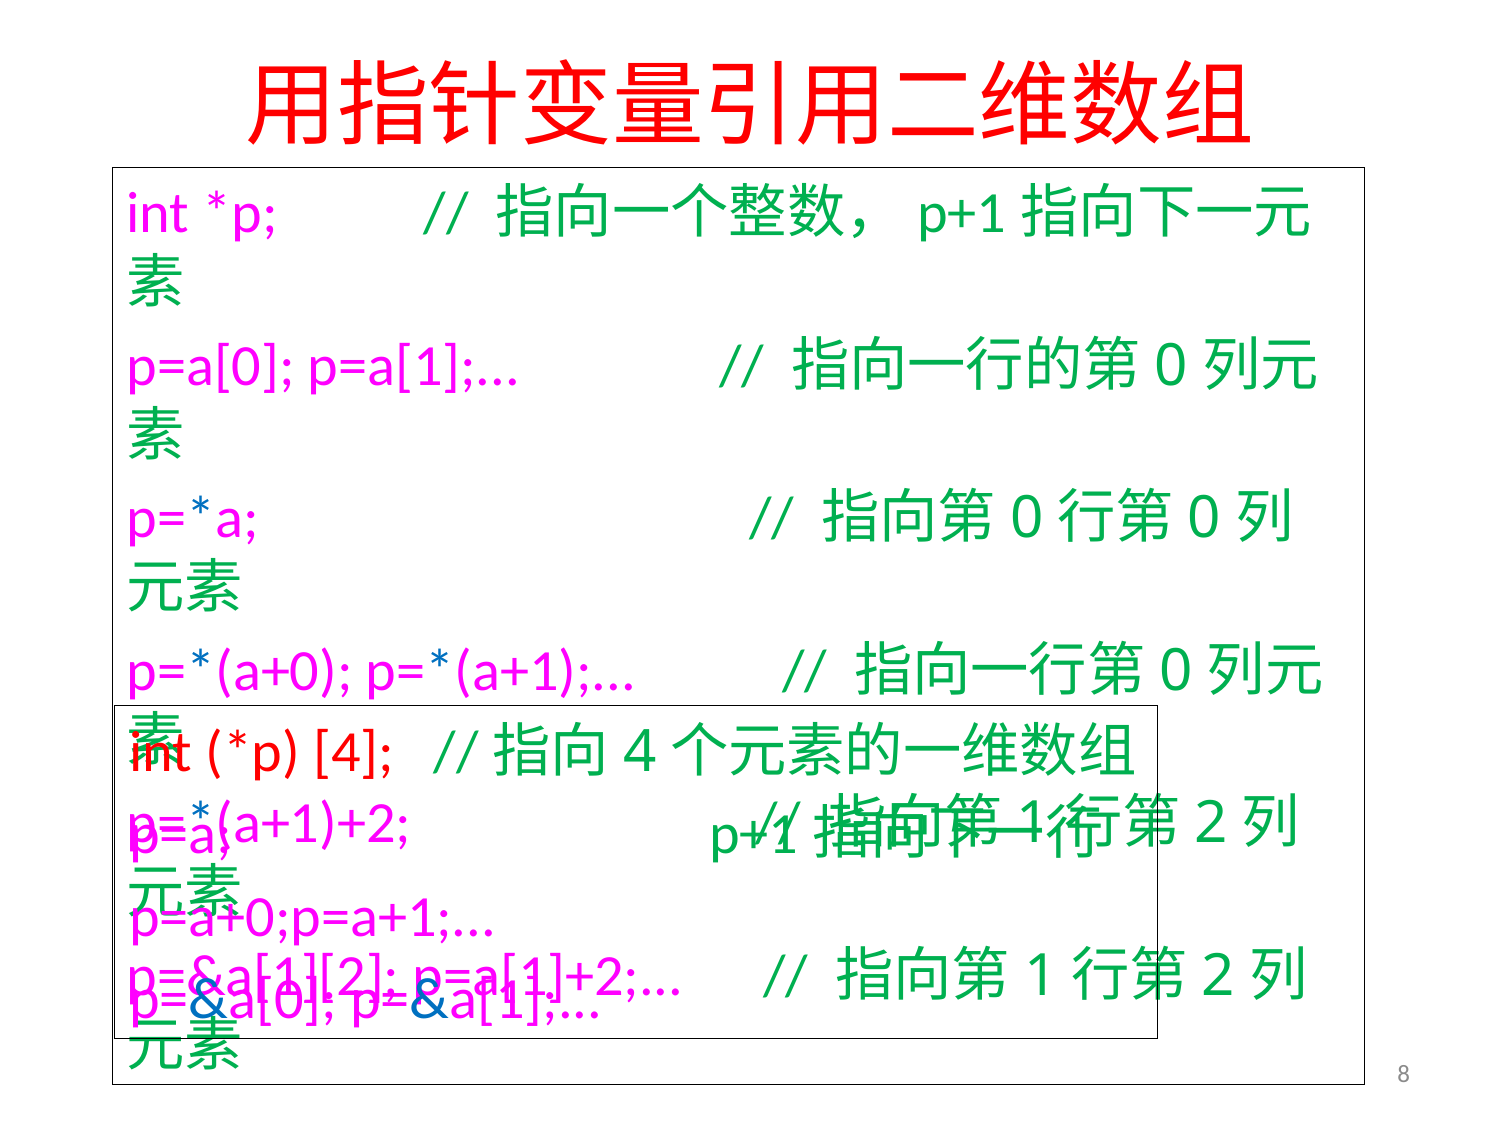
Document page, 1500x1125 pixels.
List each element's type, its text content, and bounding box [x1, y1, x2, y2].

title 用指针变量引用二维数组 [75, 7, 1425, 195]
text_box int (*p) [4]; //指向4个元素的一维数组 p=a; p+1指向下一行 p=a+0;p=a+1;... p=&a[0]; p=&a[1];... [114, 705, 1158, 1039]
text_box int *p; // 指向一个整数，p+1指向下一元素 p=a[0]; p=a[1];... // 指向一行的第0列元素 p=*a; // 指向第0行第0列元素 p=*(a+0); p=*(a+1);... // 指向一行第0列元素 p=*(a+1)+2; // 指向第1行第2列元素 p=&a[1][2]; p=a[1]+2;... // 指向第1行第2列元素 [112, 167, 1365, 1085]
slide_number 8 [1074, 1042, 1425, 1103]
